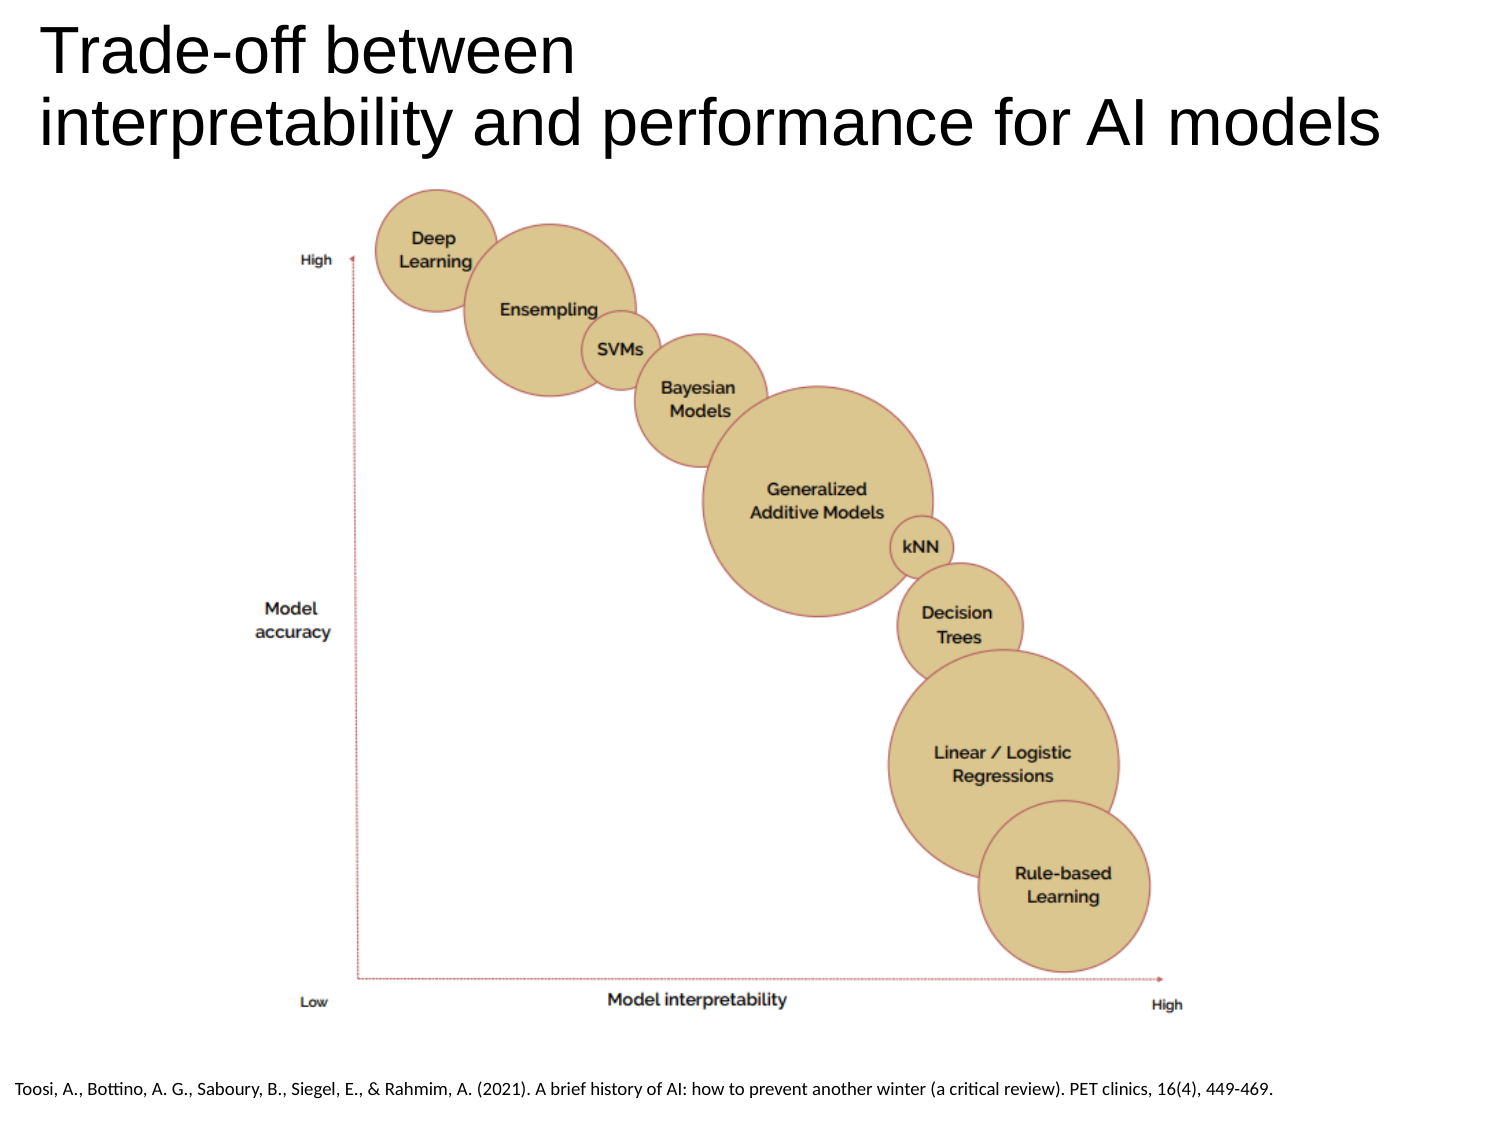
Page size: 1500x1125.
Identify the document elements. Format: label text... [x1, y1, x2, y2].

picture [224, 173, 1222, 1029]
text_box Toosi, A., Bottino, A. G., Saboury, B., Siegel, E., & Rahmim, A. (2021). A brief history of AI: how to prevent another winter (a critical review). PET clinics, 16(4), 449-469. [0, 1069, 1420, 1107]
title Trade-off between interpretability and performance for AI models [24, 17, 1477, 159]
